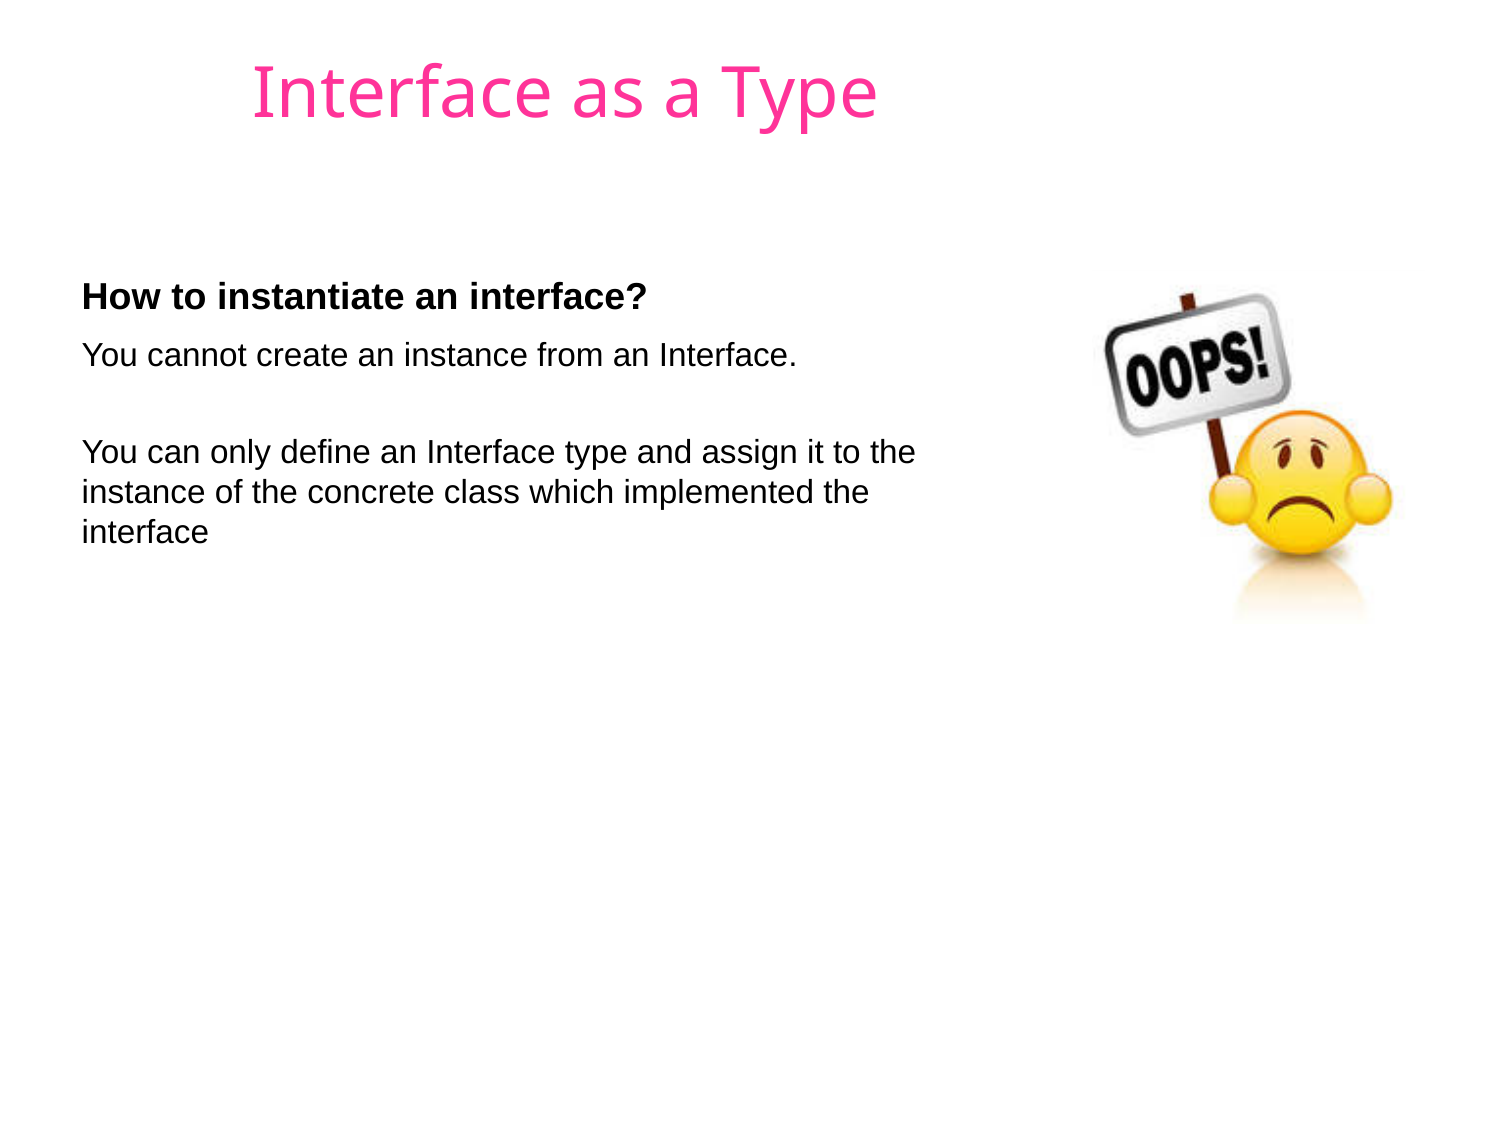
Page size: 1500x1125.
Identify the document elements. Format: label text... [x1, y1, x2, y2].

title Interface as a Type [237, 2, 1500, 188]
list How to instantiate an interface? You cannot create an instance from an Interface. You can only define an Interface type and assign it to the instance of the concrete class which implemented the interface [66, 269, 1425, 990]
picture [1092, 269, 1425, 624]
